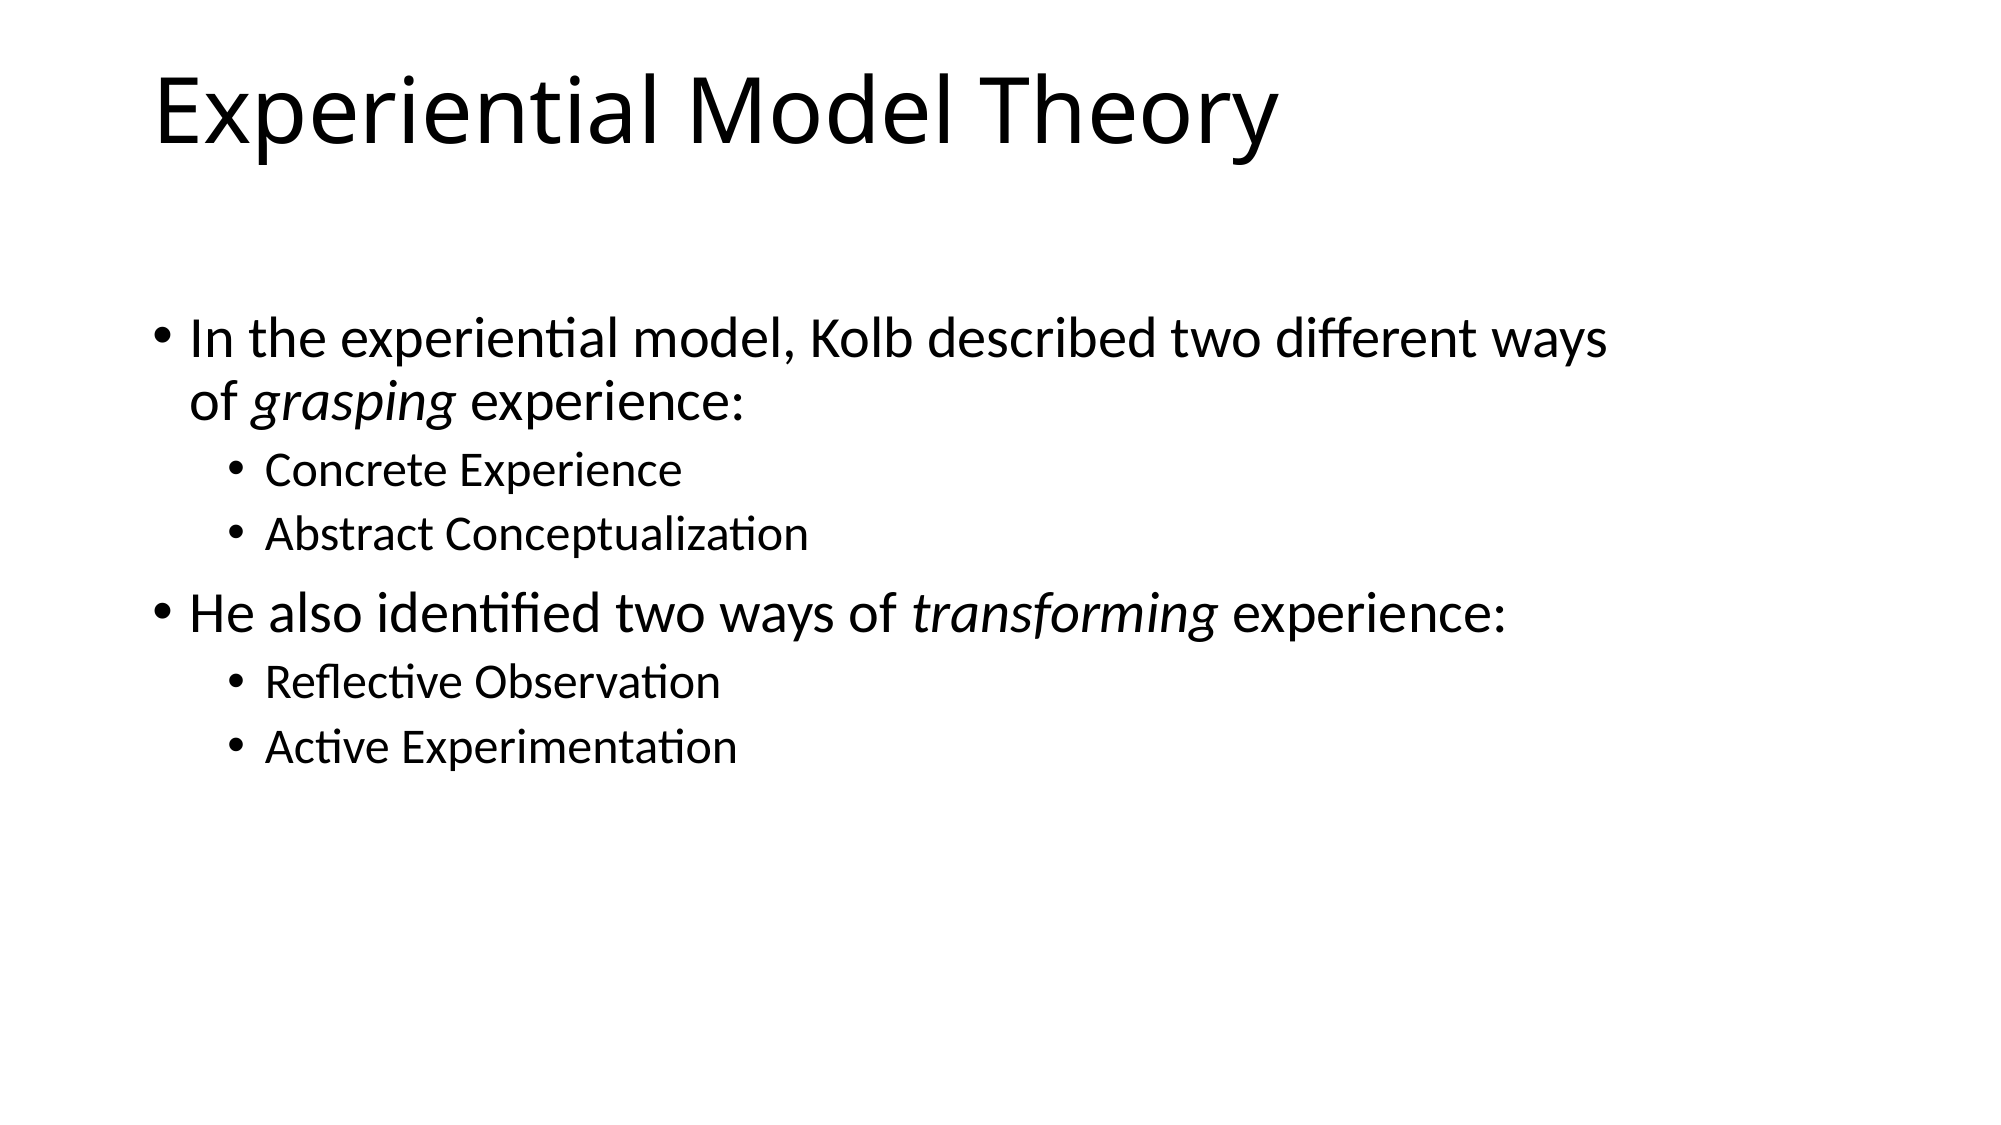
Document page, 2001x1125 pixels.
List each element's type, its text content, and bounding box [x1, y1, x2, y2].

list In the experiential model, Kolb described two different ways of grasping experience: Concrete Experience Abstract Conceptualization He also identified two ways of transforming experience: Reflective Observation Active Experimentation [137, 299, 1863, 1014]
title Experiential Model Theory [137, 59, 1863, 278]
